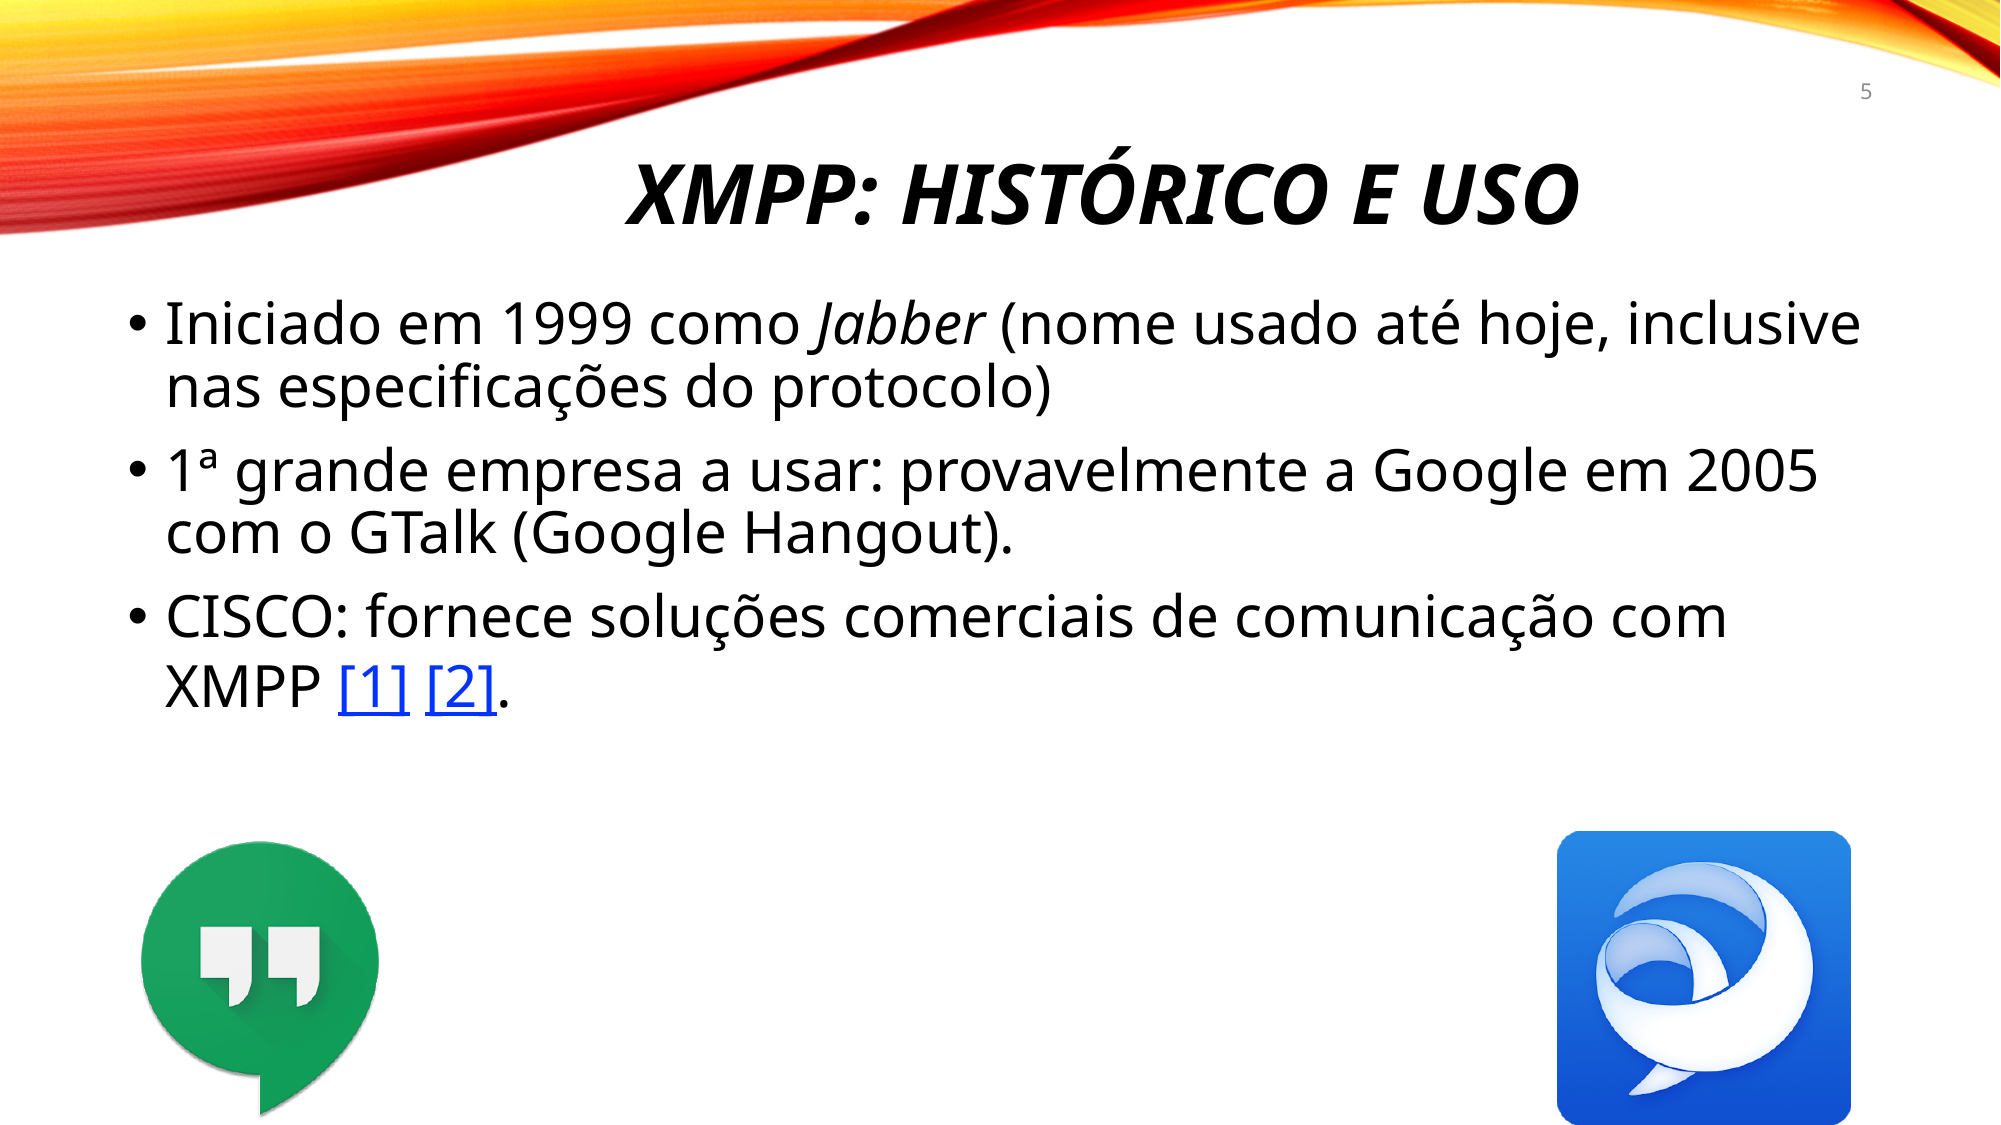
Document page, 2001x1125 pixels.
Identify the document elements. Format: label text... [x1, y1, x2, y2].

list Iniciado em 1999 como Jabber (nome usado até hoje, inclusive nas especificações do protocolo) 1ª grande empresa a usar: provavelmente a Google em 2005 com o GTalk (Google Hangout). CISCO: fornece soluções comerciais de comunicação com XMPP [1] [2]. [112, 286, 1888, 1057]
title XMPP: Histórico e Uso [323, 102, 1888, 286]
picture [0, 0, 2000, 237]
picture [1557, 831, 1852, 1125]
picture [112, 831, 407, 1125]
slide_number 5 [1437, 62, 1888, 123]
